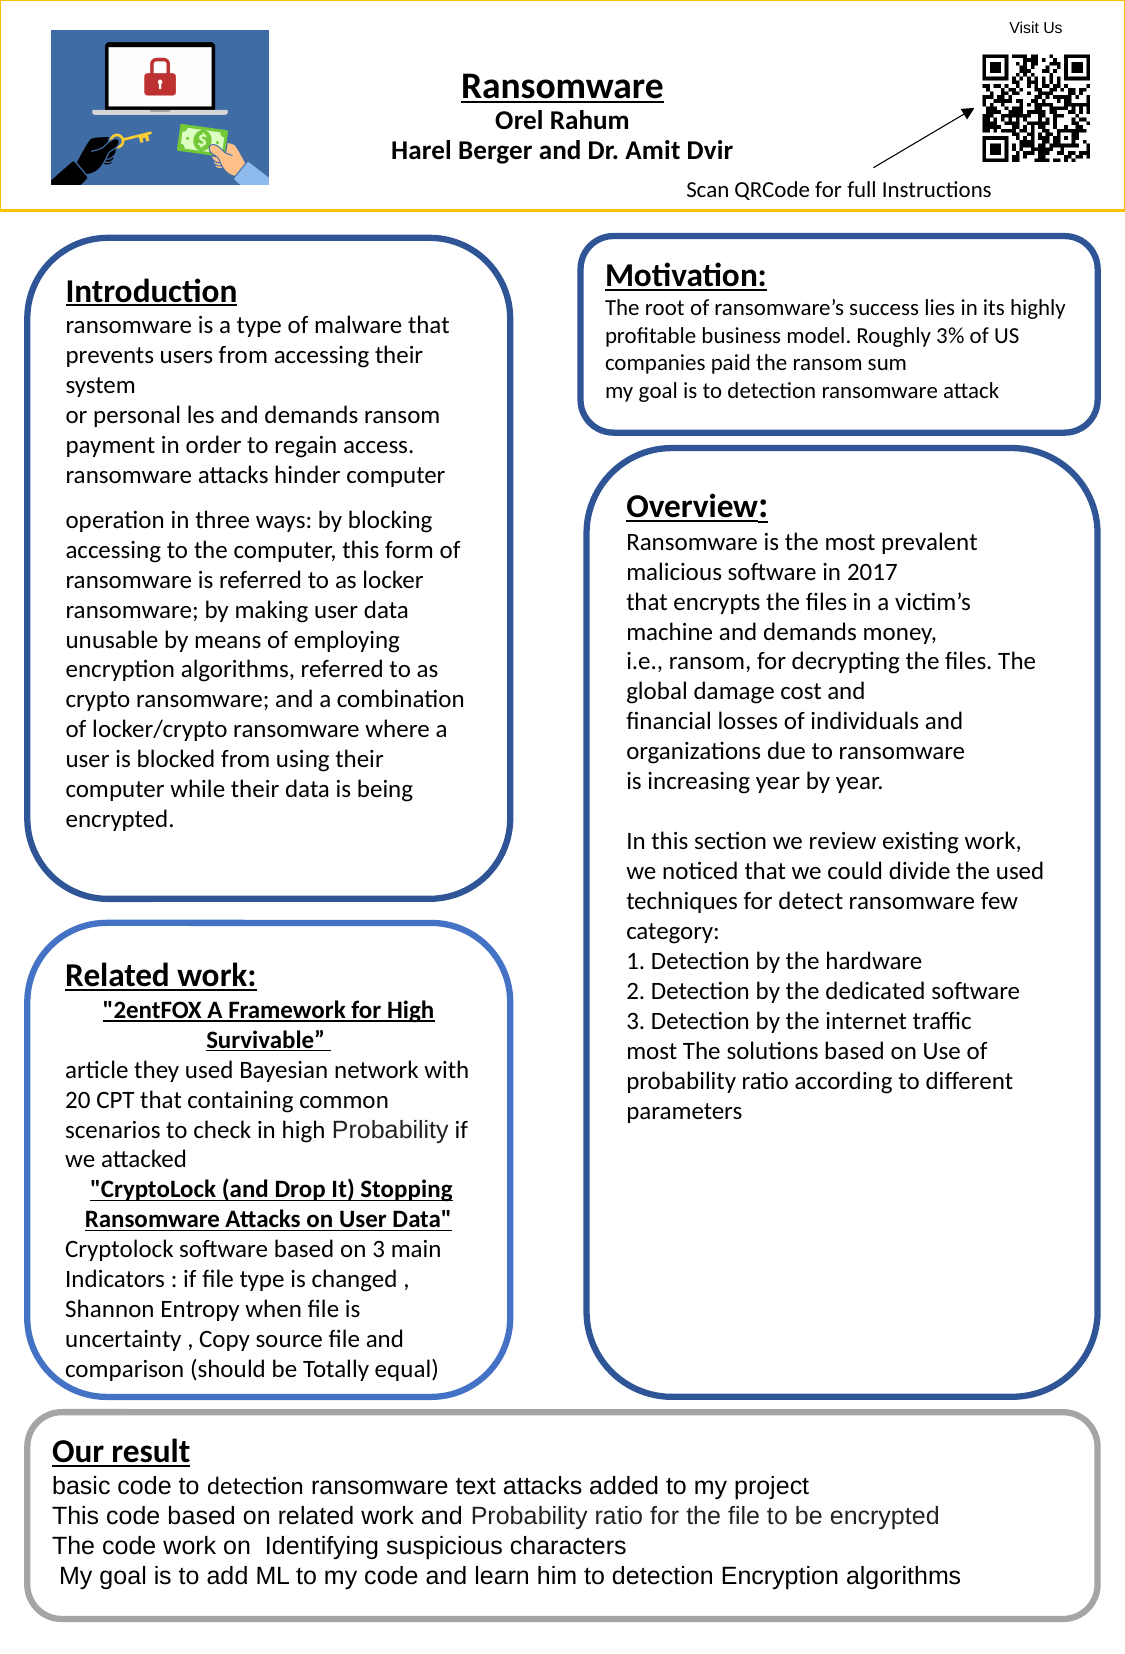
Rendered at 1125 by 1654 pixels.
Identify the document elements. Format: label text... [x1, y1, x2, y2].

text_box Visit Us [974, 10, 1098, 45]
subtitle Ransomware Orel Rahum Harel Berger and Dr. Amit Dvir [0, 0, 1125, 212]
picture [974, 46, 1098, 170]
text_box Related work: "2entFOX A Framework for High Survivable” article they used Bayesian network with 20 CPT that containing common scenarios to check in high Probability if we attacked "CryptoLock (and Drop It) Stopping Ransomware Attacks on User Data" Cryptolock software based on 3 main Indicators : if file type is changed , Shannon Entropy when file is uncertainty , Copy source file and comparison (should be Totally equal) [26, 921, 512, 1398]
text_box Motivation: The root of ransomware’s success lies in its highly profitable business model. Roughly 3% of US companies paid the ransom sum my goal is to detection ransomware attack [579, 235, 1099, 434]
text_box Introduction ransomware is a type of malware that prevents users from accessing their system or personal les and demands ransom payment in order to regain access. ransomware attacks hinder computer operation in three ways: by blocking accessing to the computer, this form of ransomware is referred to as locker ransomware; by making user data unusable by means of employing encryption algorithms, referred to as crypto ransomware; and a combination of locker/crypto ransomware where a user is blocked from using their computer while their data is being encrypted. [26, 236, 512, 900]
text_box Scan QRCode for full Instructions [671, 167, 1007, 210]
picture [51, 30, 269, 185]
text_box Our result basic code to detection ransomware text attacks added to my project This code based on related work and Probability ratio for the file to be encrypted The code work on Identifying suspicious characters My goal is to add ML to my code and learn him to detection Encryption algorithms [26, 1411, 1099, 1621]
text_box Overview: Ransomware is the most prevalent malicious software in 2017 that encrypts the files in a victim’s machine and demands money, i.e., ransom, for decrypting the files. The global damage cost and financial losses of individuals and organizations due to ransomware is increasing year by year. In this section we review existing work, we noticed that we could divide the used techniques for detect ransomware few category: 1. Detection by the hardware 2. Detection by the dedicated software 3. Detection by the internet traffic most The solutions based on Use of probability ratio according to different parameters [585, 447, 1099, 1398]
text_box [873, 107, 974, 168]
